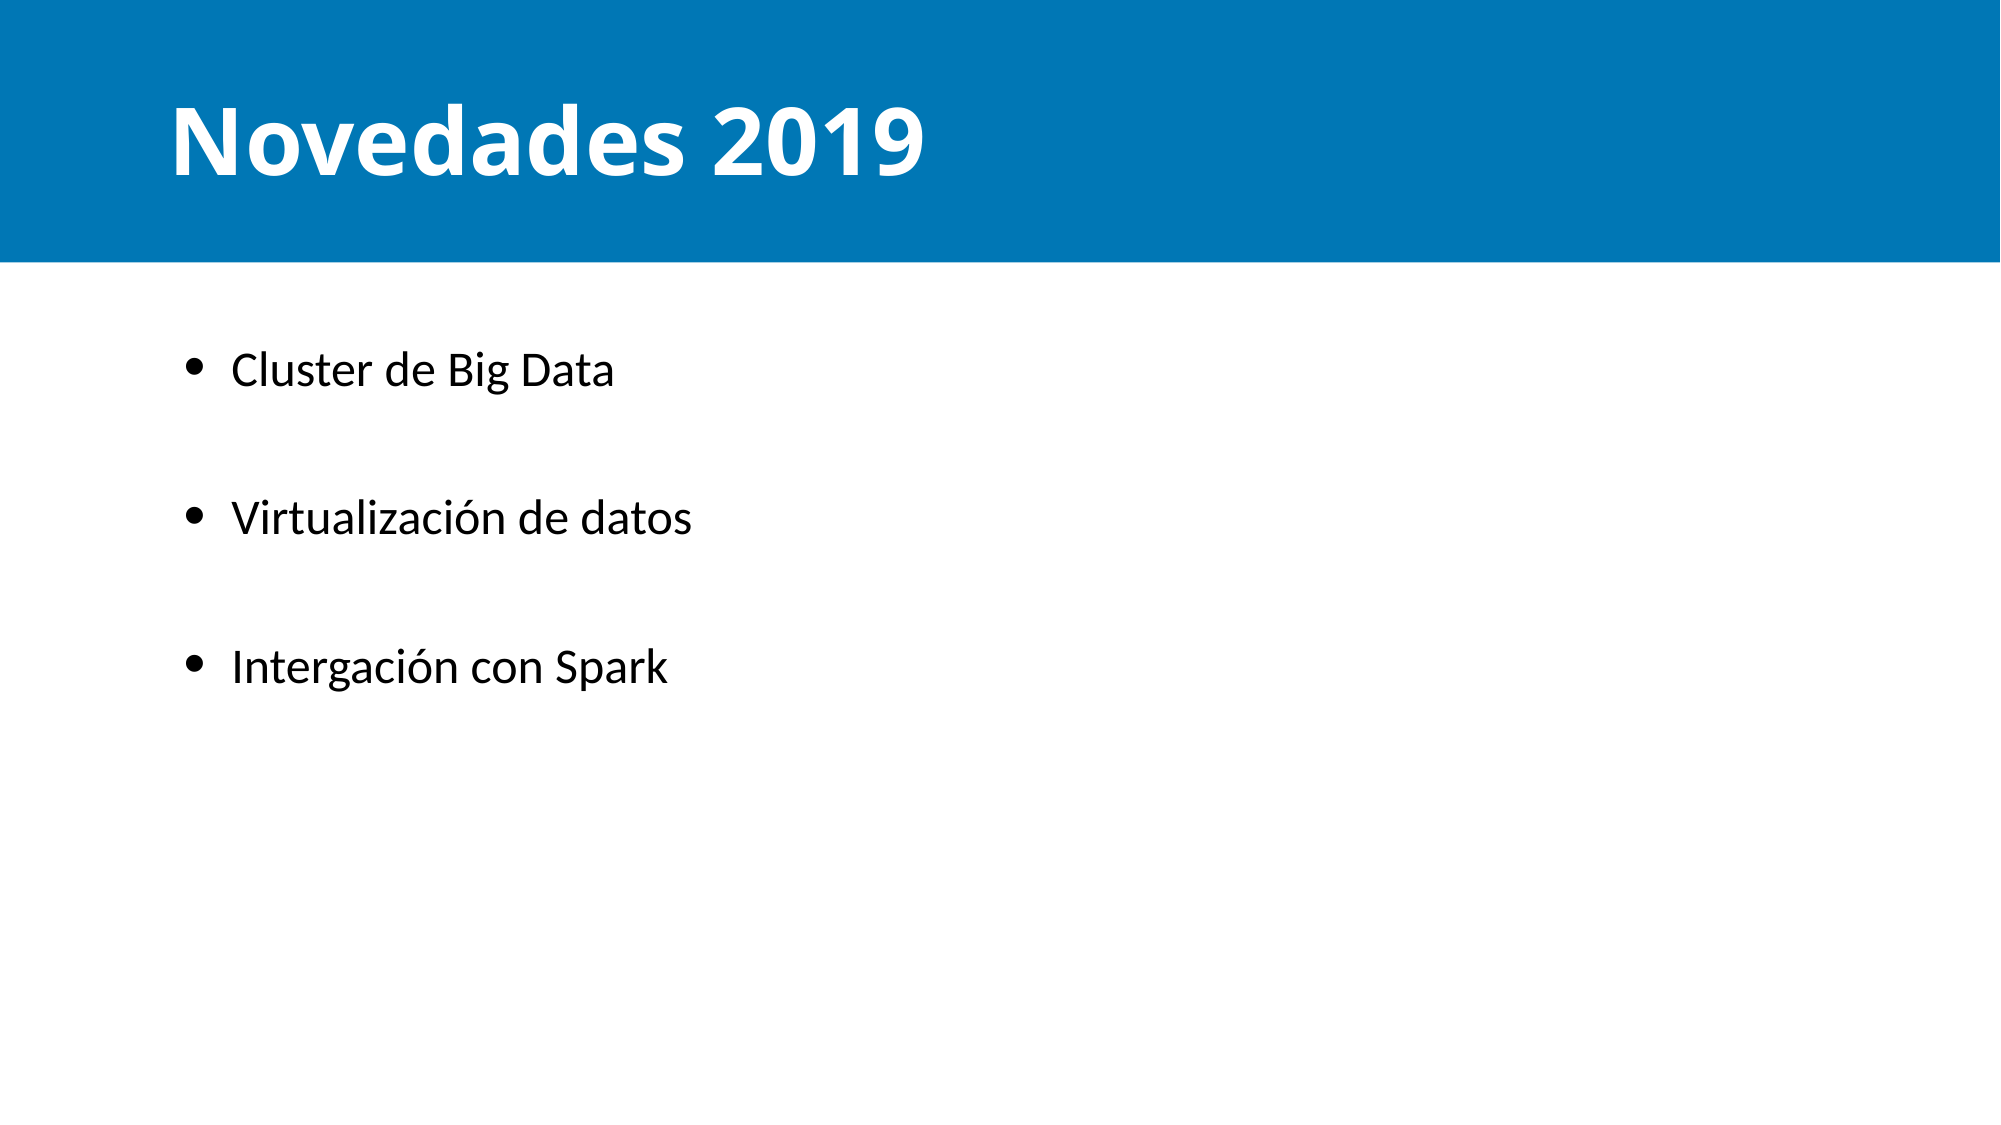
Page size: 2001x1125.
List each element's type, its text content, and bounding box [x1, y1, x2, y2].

title Novedades 2019 [153, 36, 1847, 254]
list Cluster de Big Data Virtualización de datos Intergación con Spark [168, 321, 1847, 1026]
